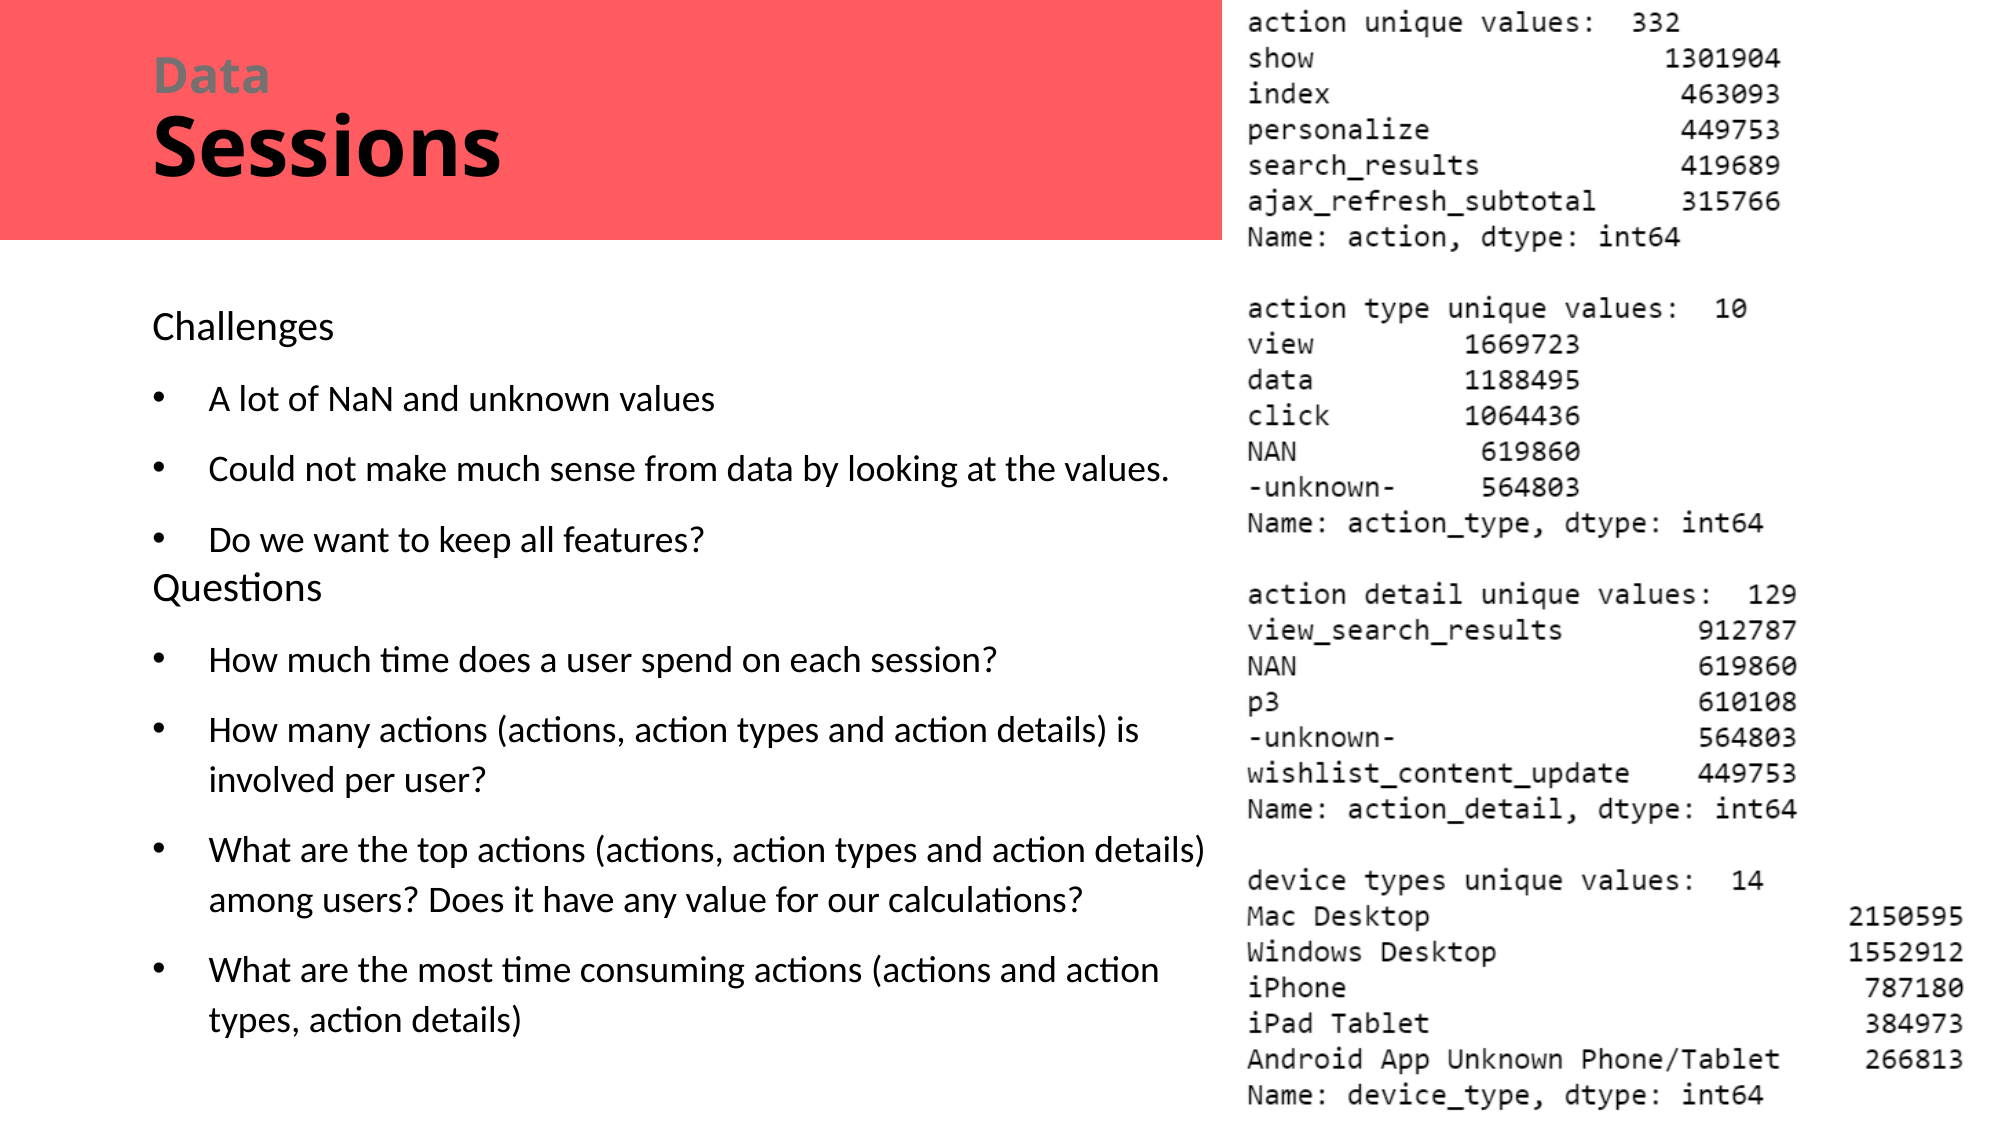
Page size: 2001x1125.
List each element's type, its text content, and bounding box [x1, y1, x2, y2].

picture [1221, 0, 2000, 1117]
text_box Challenges A lot of NaN and unknown values Could not make much sense from data by looking at the values. Do we want to keep all features? Questions How much time does a user spend on each session? How many actions (actions, action types and action details) is involved per user? What are the top actions (actions, action types and action details) among users? Does it have any value for our calculations? What are the most time consuming actions (actions and action types, action details) [137, 291, 1221, 1047]
title Data Sessions [137, 13, 1221, 231]
text_box [0, 0, 1221, 240]
